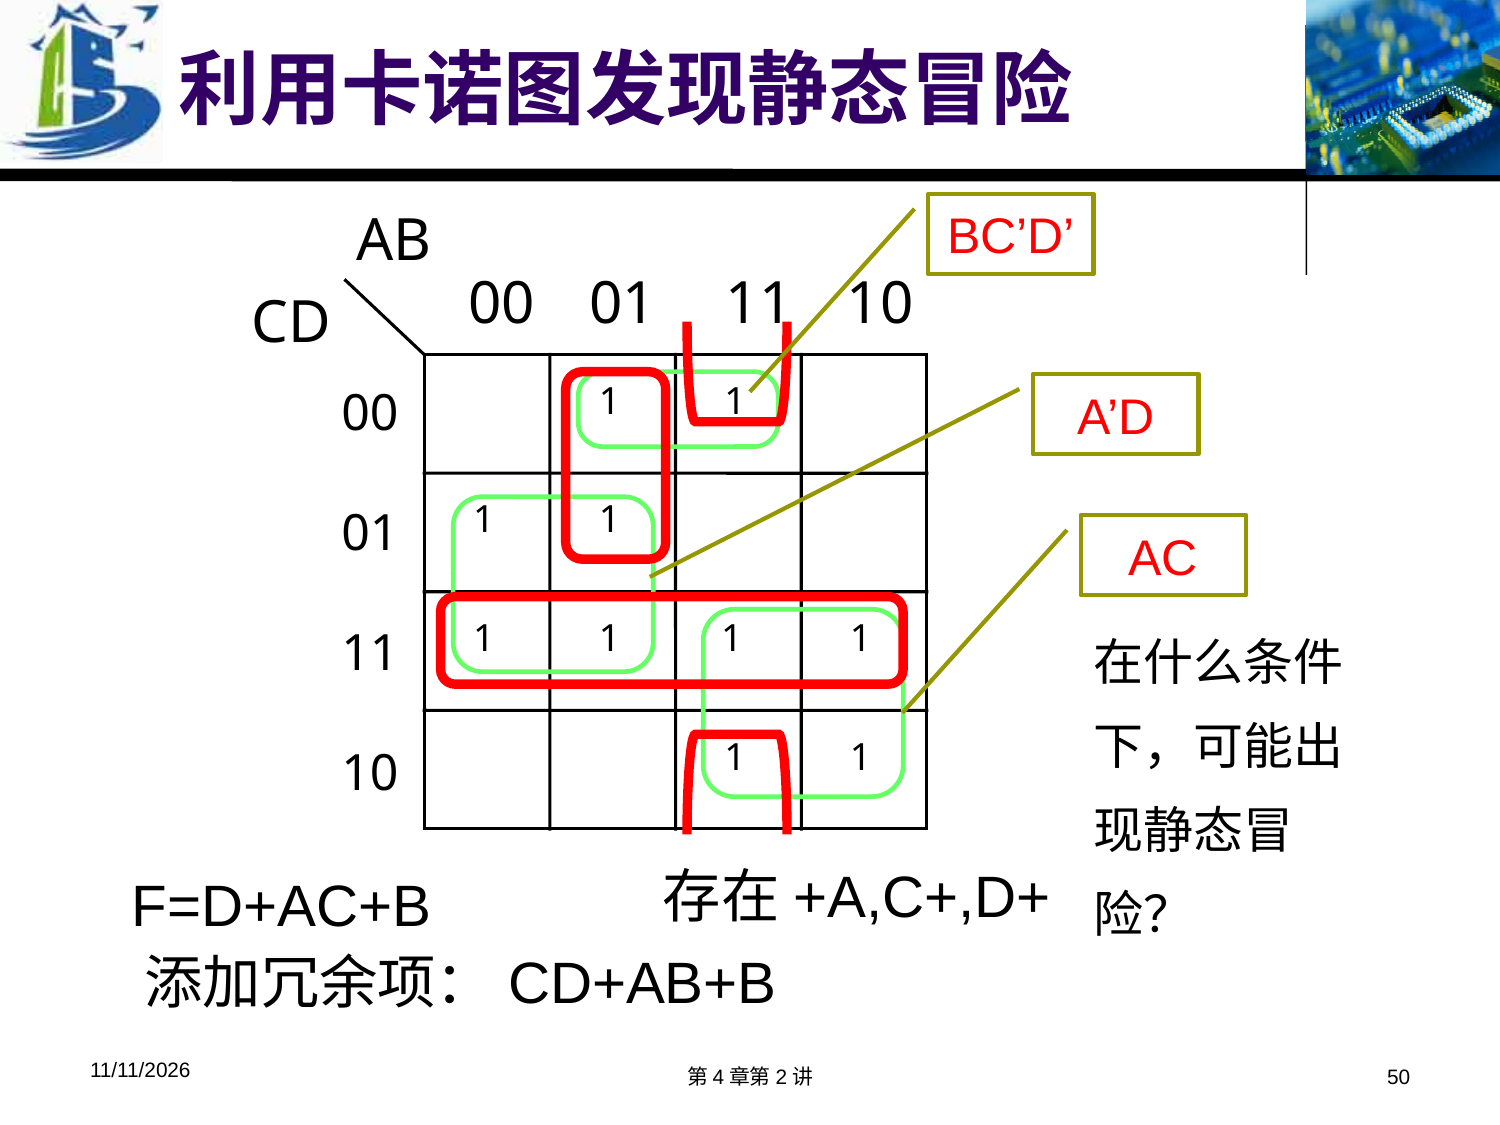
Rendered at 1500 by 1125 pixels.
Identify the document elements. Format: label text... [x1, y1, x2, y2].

picture [0, 0, 163, 163]
text_box 利用卡诺图发现静态冒险 [163, 30, 1297, 153]
text_box AC [950, 528, 1069, 664]
text_box 在什么条件下，可能出现静态冒险？ [1078, 599, 1389, 950]
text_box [237, 194, 946, 830]
slide_number 50 [1074, 1055, 1426, 1101]
text_box A’D [1031, 372, 1201, 456]
footer 第4章第2讲 [512, 1055, 988, 1101]
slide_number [74, 1048, 426, 1101]
picture [1306, 0, 1500, 175]
text_box AC [1079, 513, 1248, 597]
text_box BC’D’ [943, 192, 1096, 276]
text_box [686, 321, 788, 835]
text_box A’D [950, 387, 1021, 427]
